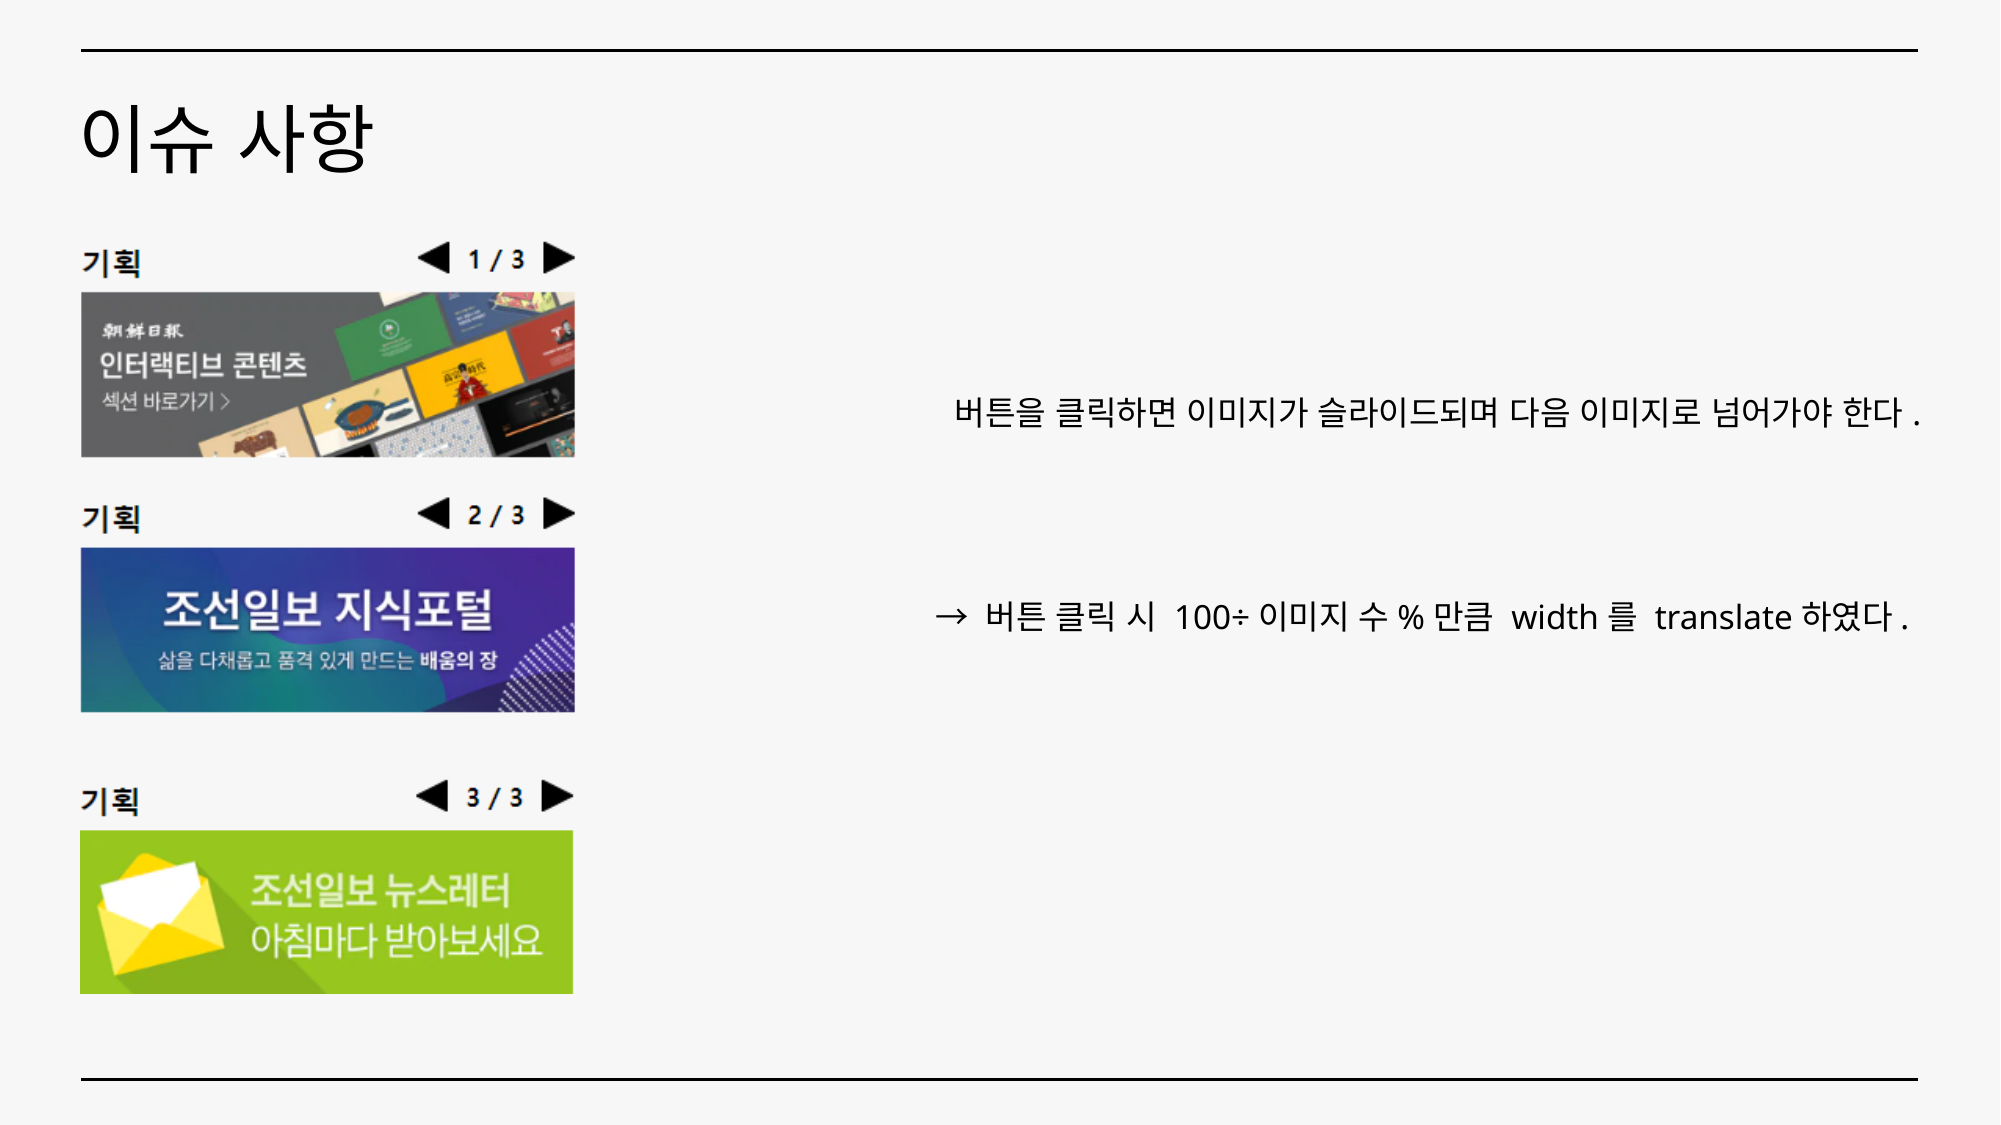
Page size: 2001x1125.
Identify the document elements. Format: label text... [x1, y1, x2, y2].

picture [80, 239, 586, 470]
picture [80, 774, 578, 994]
picture [75, 490, 586, 725]
text_box → 버튼 클릭 시 100÷이미지 수%만큼 width를 translate하였다. [920, 589, 1925, 644]
text_box 버튼을 클릭하면 이미지가 슬라이드되며 다음 이미지로 넘어가야 한다. [940, 384, 1937, 439]
title 이슈 사항 [64, 95, 469, 193]
